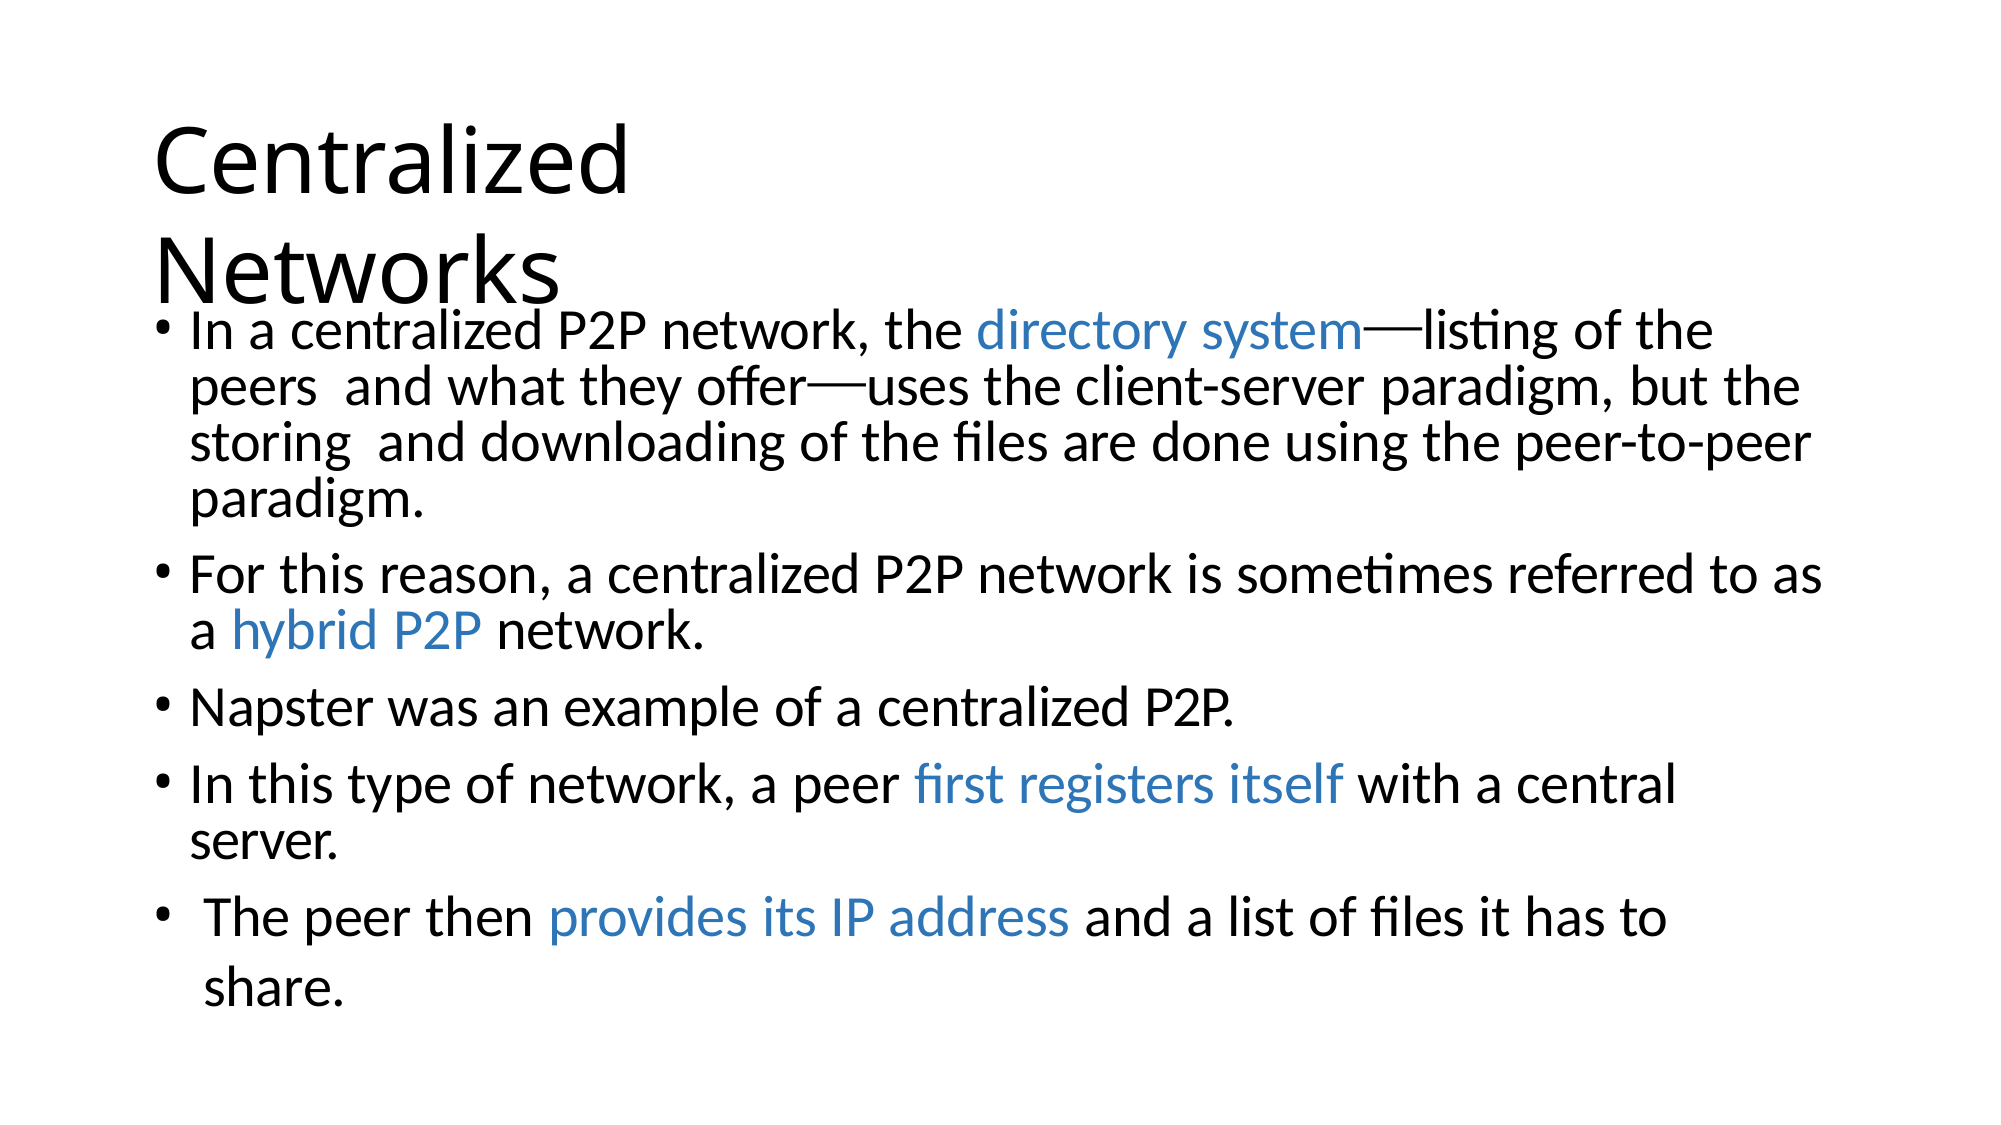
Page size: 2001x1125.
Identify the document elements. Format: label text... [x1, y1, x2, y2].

title Centralized Networks [150, 100, 939, 288]
text_box In a centralized P2P network, the directory system⎯listing of the peers and what they offer⎯uses the client-server paradigm, but the storing and downloading of the files are done using the peer-to-peer paradigm. For this reason, a centralized P2P network is sometimes referred to as a hybrid P2P network. Napster was an example of a centralized P2P. In this type of network, a peer first registers itself with a central server. The peer then provides its IP address and a list of files it has to share. [150, 288, 1845, 1018]
